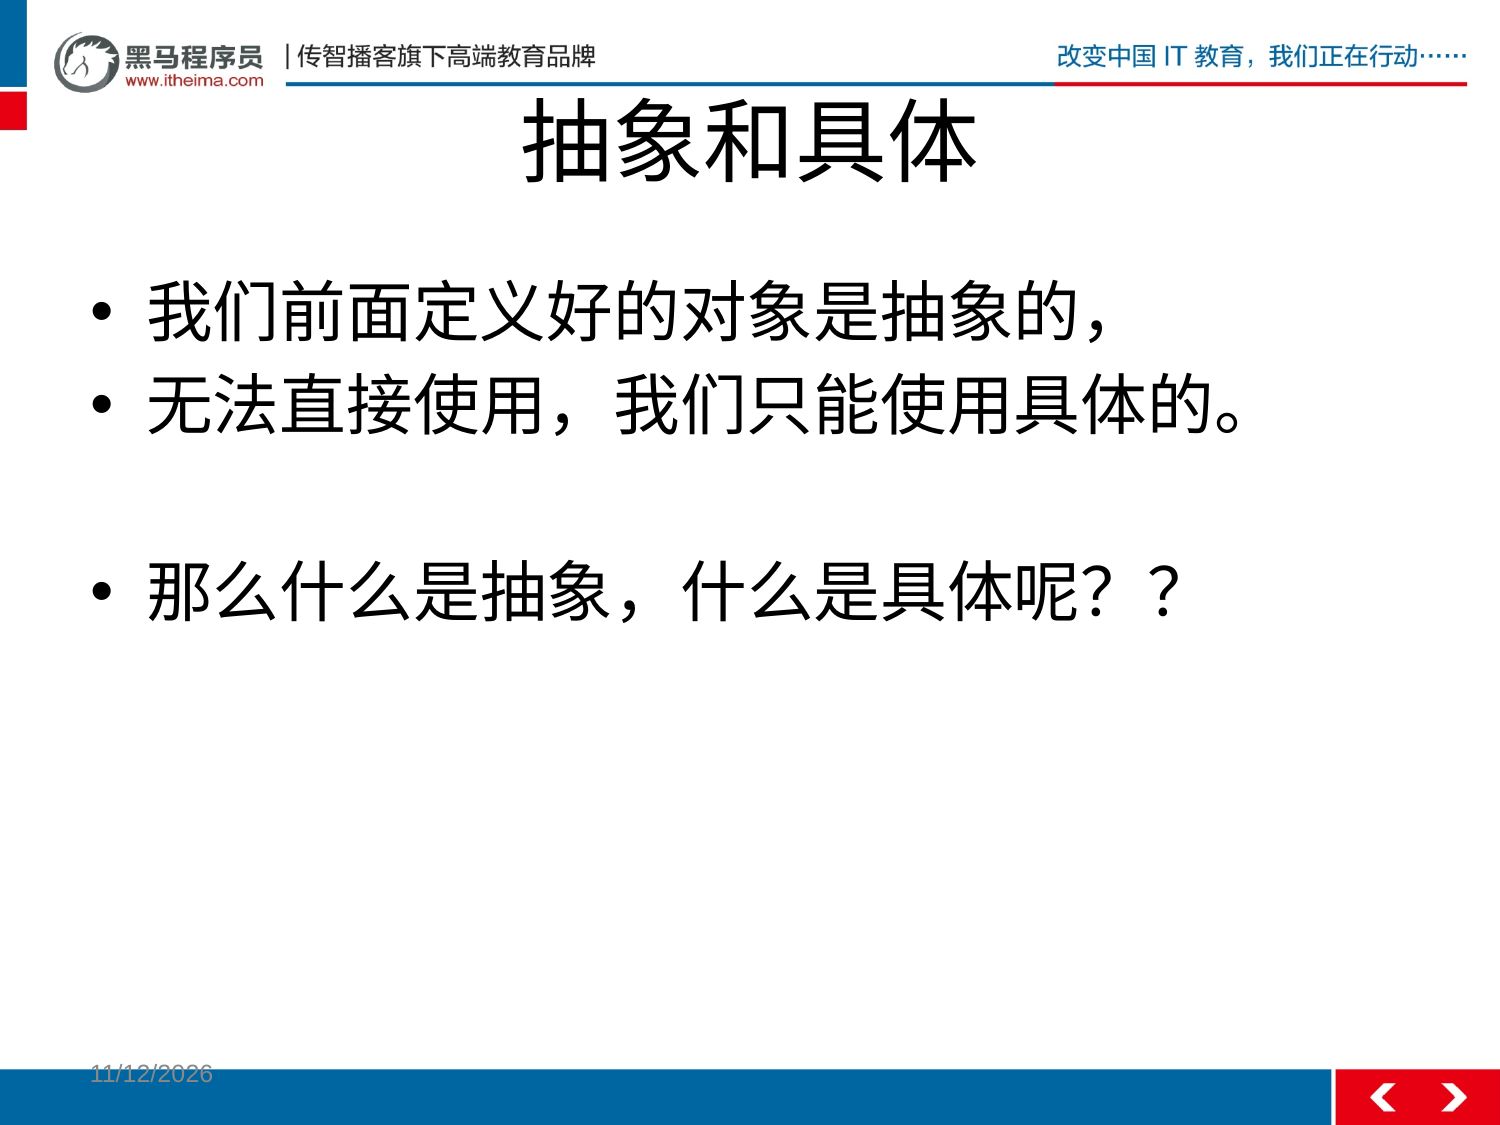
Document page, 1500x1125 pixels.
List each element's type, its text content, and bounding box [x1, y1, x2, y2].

list 我们前面定义好的对象是抽象的， 无法直接使用，我们只能使用具体的。 那么什么是抽象，什么是具体呢？？ [75, 262, 1425, 1005]
text_box [75, 1042, 425, 1103]
title 抽象和具体 [75, 45, 1425, 233]
picture [0, 0, 1500, 1125]
